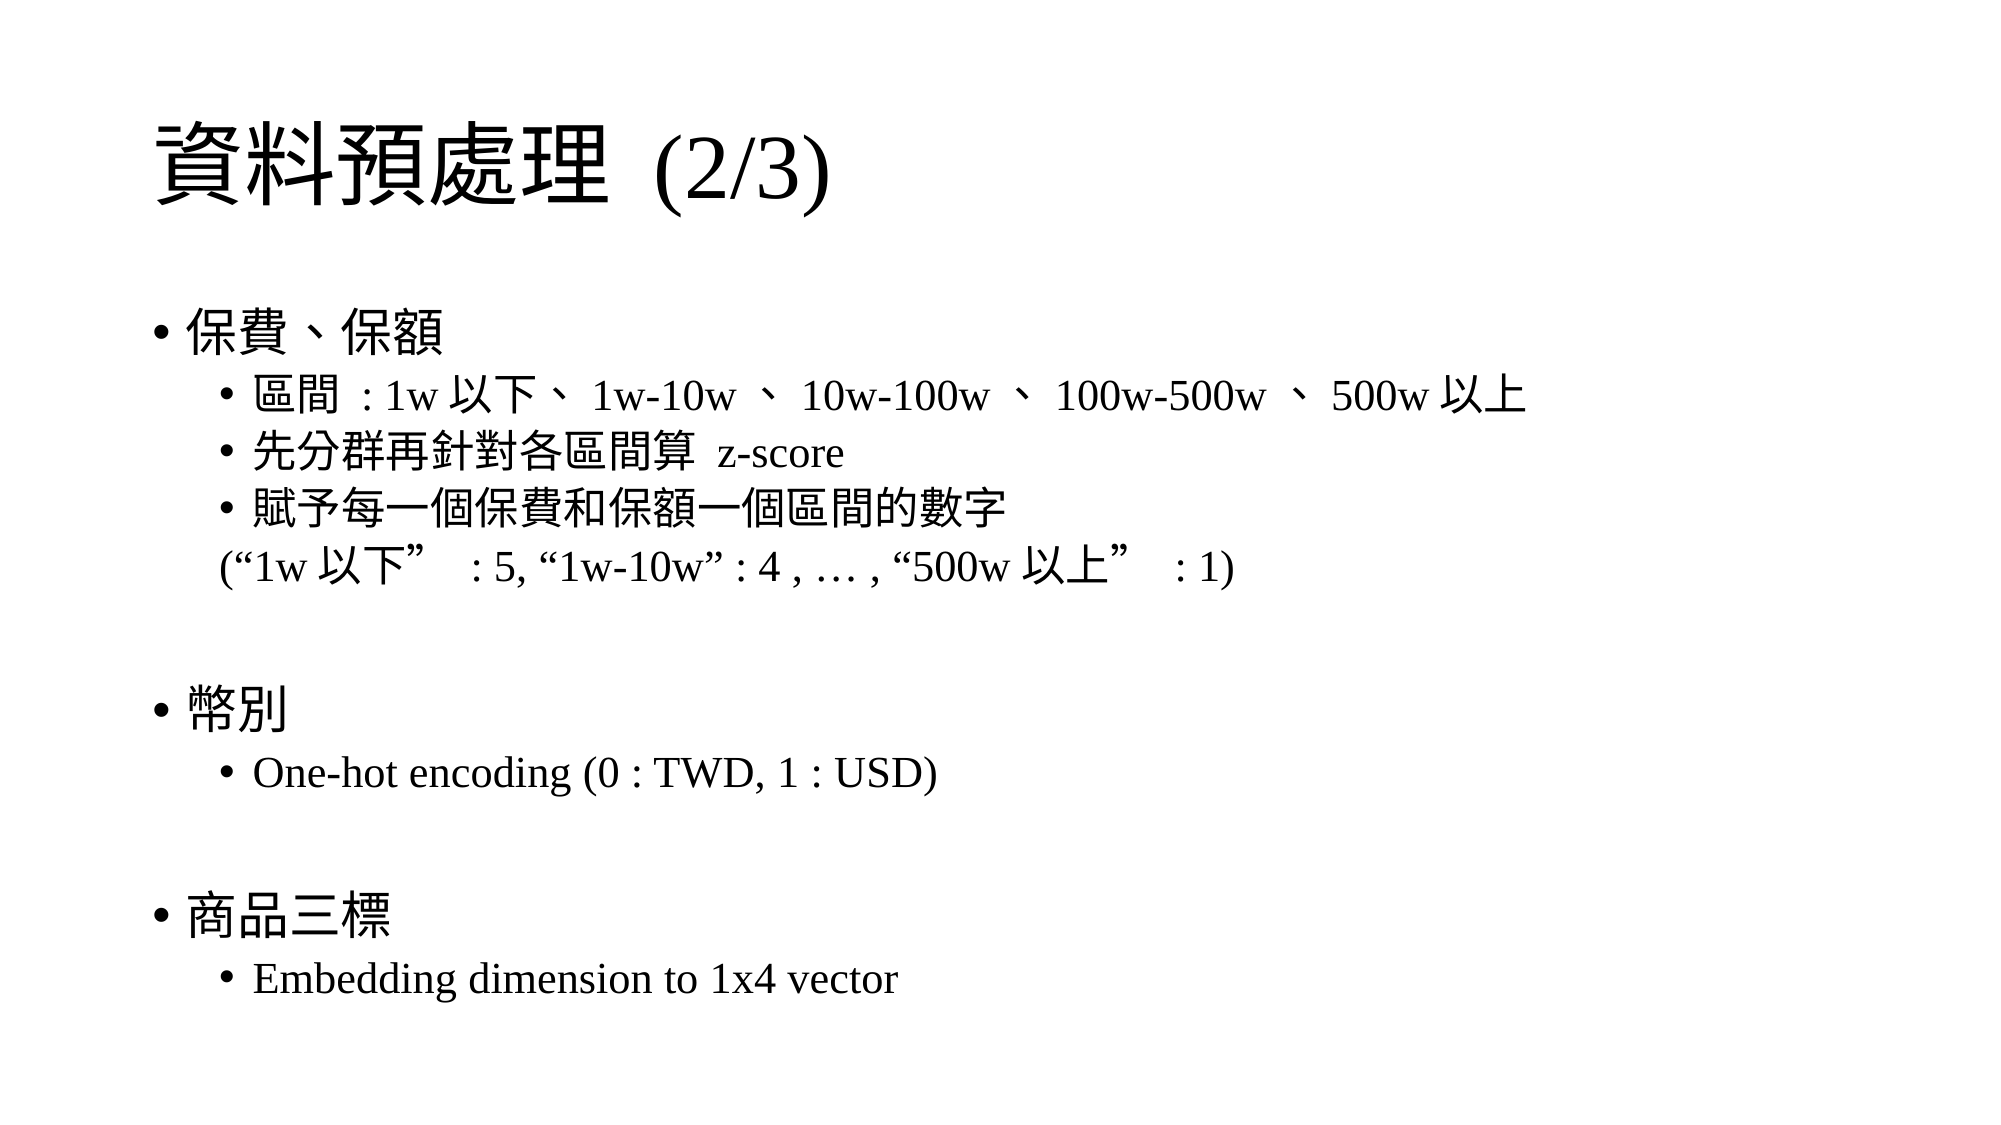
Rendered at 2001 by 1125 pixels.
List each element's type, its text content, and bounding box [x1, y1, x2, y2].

list 保費、保額 區間 : 1w以下、1w-10w、10w-100w、100w-500w、500w以上 先分群再針對各區間算 z-score 賦予每一個保費和保額一個區間的數字 (“1w以下” : 5, “1w-10w” : 4 , … , “500w以上” : 1) 幣別 One-hot encoding (0 : TWD, 1 : USD) 商品三標 Embedding dimension to 1x4 vector [137, 299, 1863, 1014]
title 資料預處理 (2/3) [137, 59, 1863, 278]
